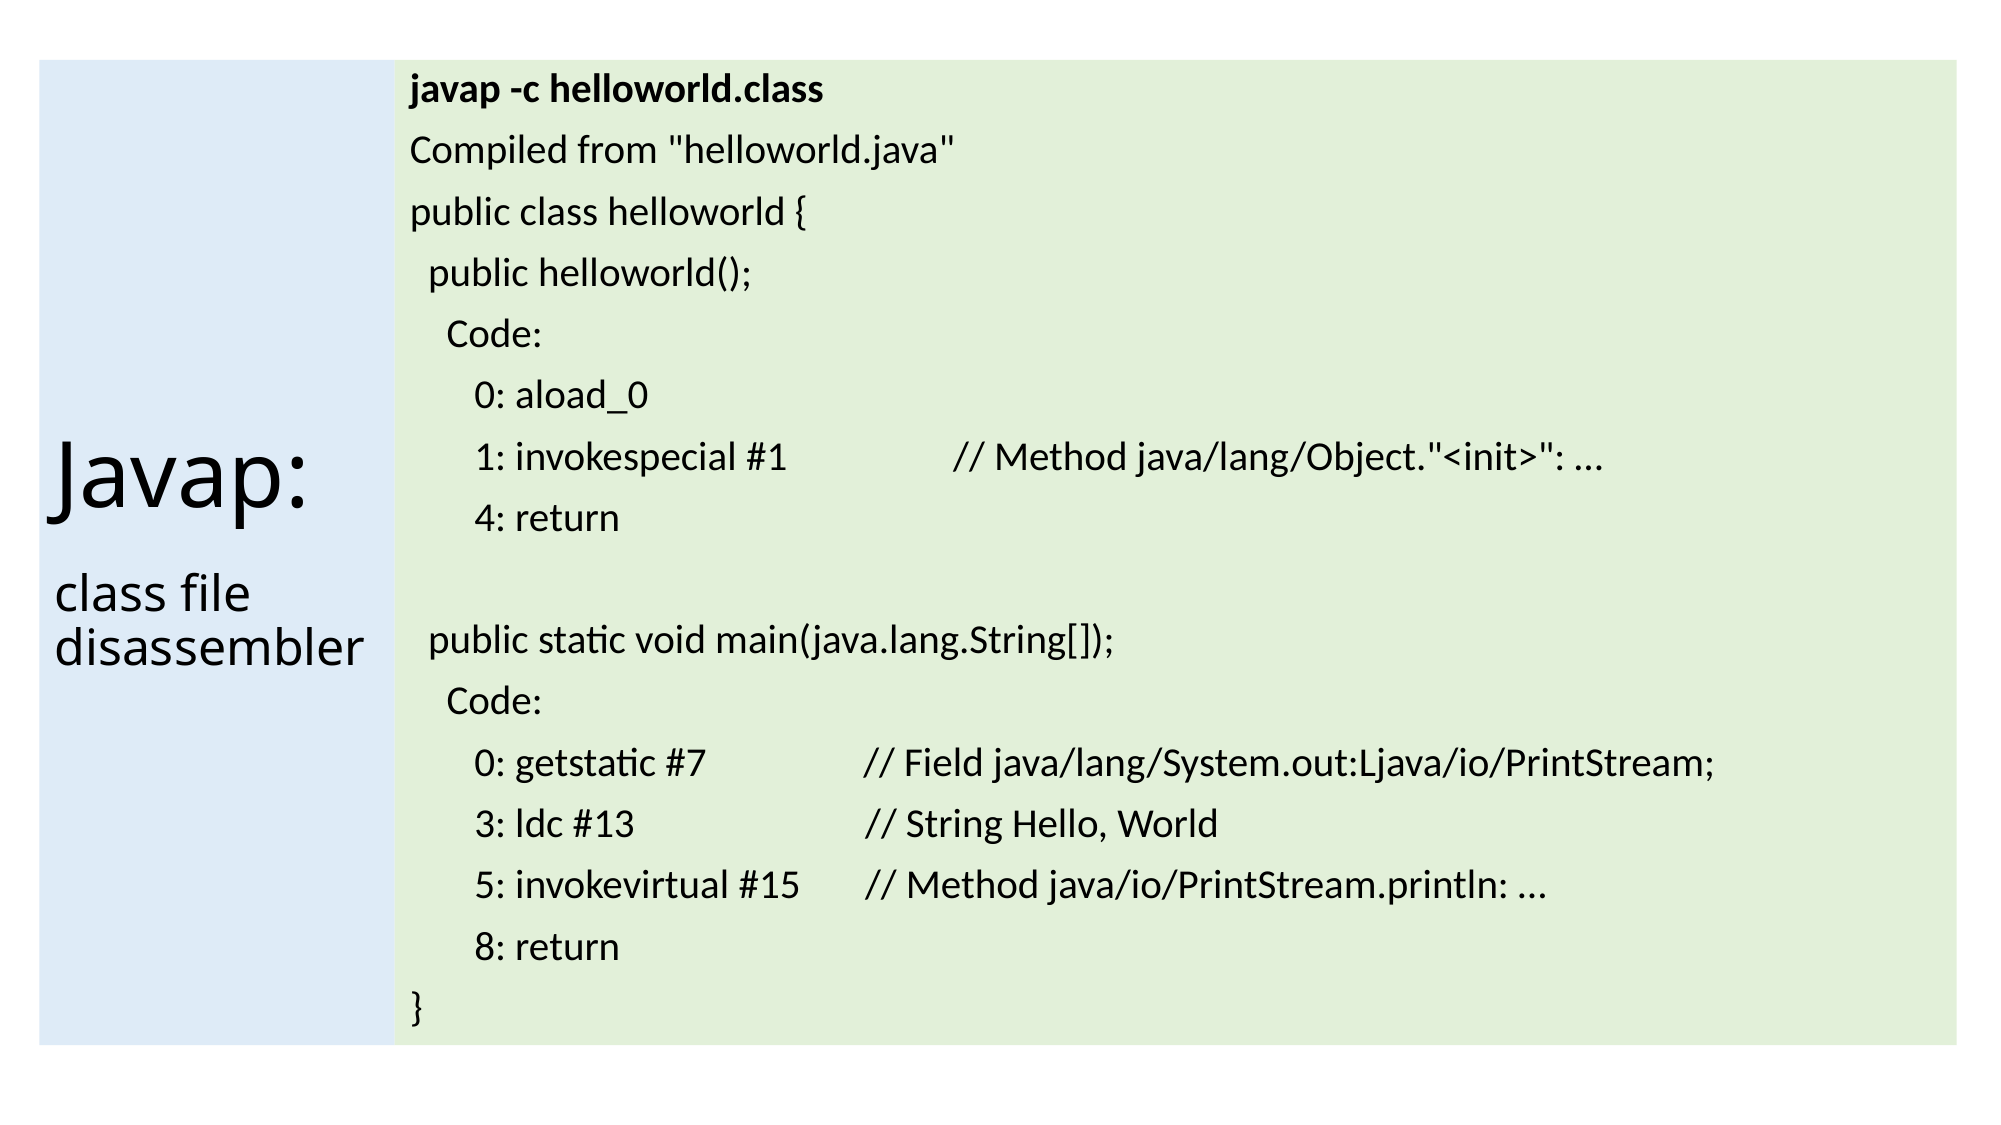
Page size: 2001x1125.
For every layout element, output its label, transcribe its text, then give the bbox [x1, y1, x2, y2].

title Javap: class file disassembler [39, 59, 394, 1046]
list javap -c helloworld.class Compiled from "helloworld.java" public class helloworld { public helloworld(); Code: 0: aload_0 1: invokespecial #1 // Method java/lang/Object."<init>": … 4: return public static void main(java.lang.String[]); Code: 0: getstatic #7 // Field java/lang/System.out:Ljava/io/PrintStream; 3: ldc #13 // String Hello, World 5: invokevirtual #15 // Method java/io/PrintStream.println: … 8: return } [394, 59, 1957, 1046]
